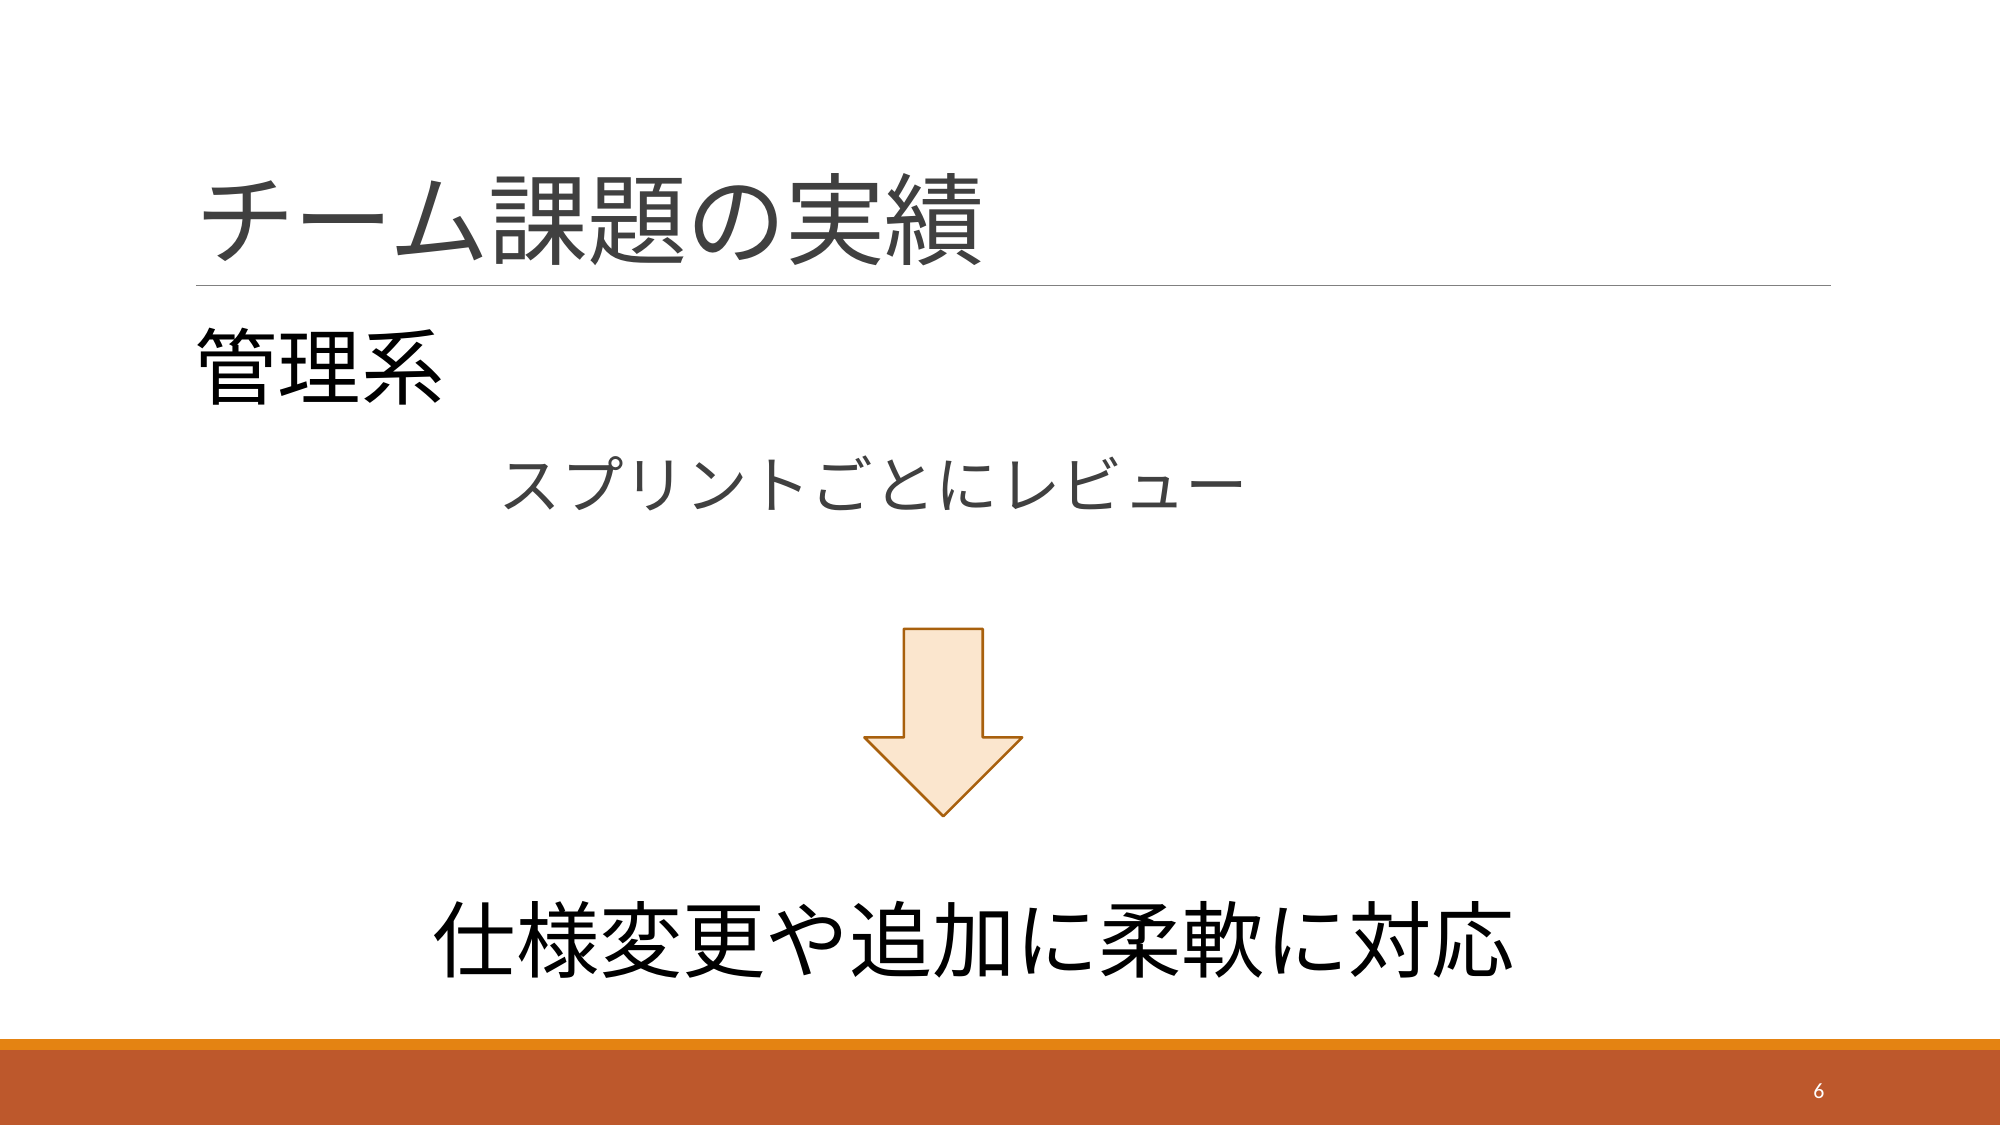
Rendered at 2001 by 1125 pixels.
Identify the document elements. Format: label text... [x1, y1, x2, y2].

text_box 仕様変更や追加に柔軟に対応 [418, 880, 1592, 996]
text_box [863, 627, 1024, 818]
list スプリントごとにレビュー [487, 447, 1400, 565]
text_box 管理系 [180, 308, 686, 423]
slide_number 6 [1624, 1059, 1840, 1120]
title チーム課題の実績 [180, 47, 1830, 285]
